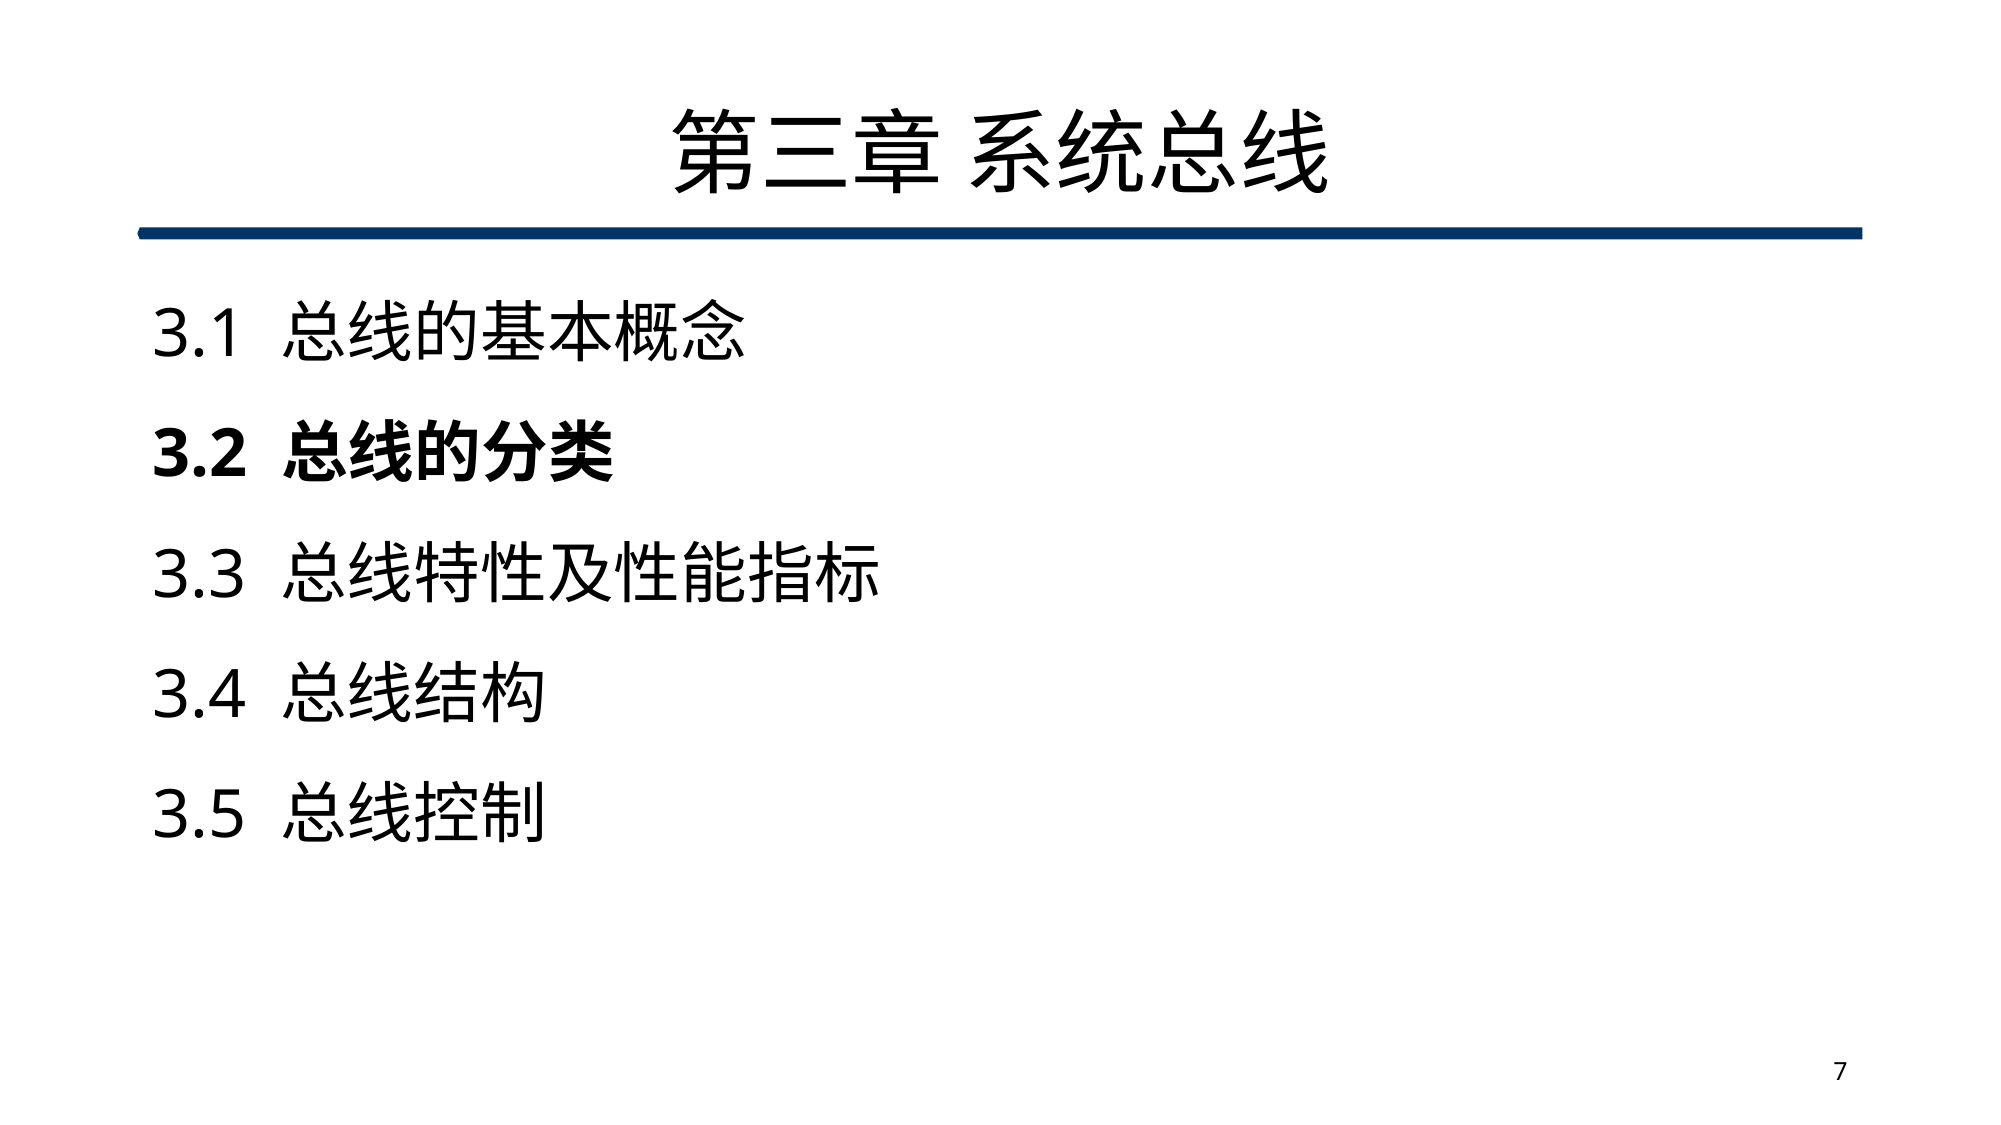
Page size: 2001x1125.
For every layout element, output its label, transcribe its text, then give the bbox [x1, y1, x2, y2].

title 第三章 系统总线 [137, 59, 1863, 254]
list 3.1 总线的基本概念 3.2 总线的分类 3.3 总线特性及性能指标 3.4 总线结构 3.5 总线控制 [137, 254, 1863, 1054]
slide_number 7 [1412, 1042, 1863, 1103]
